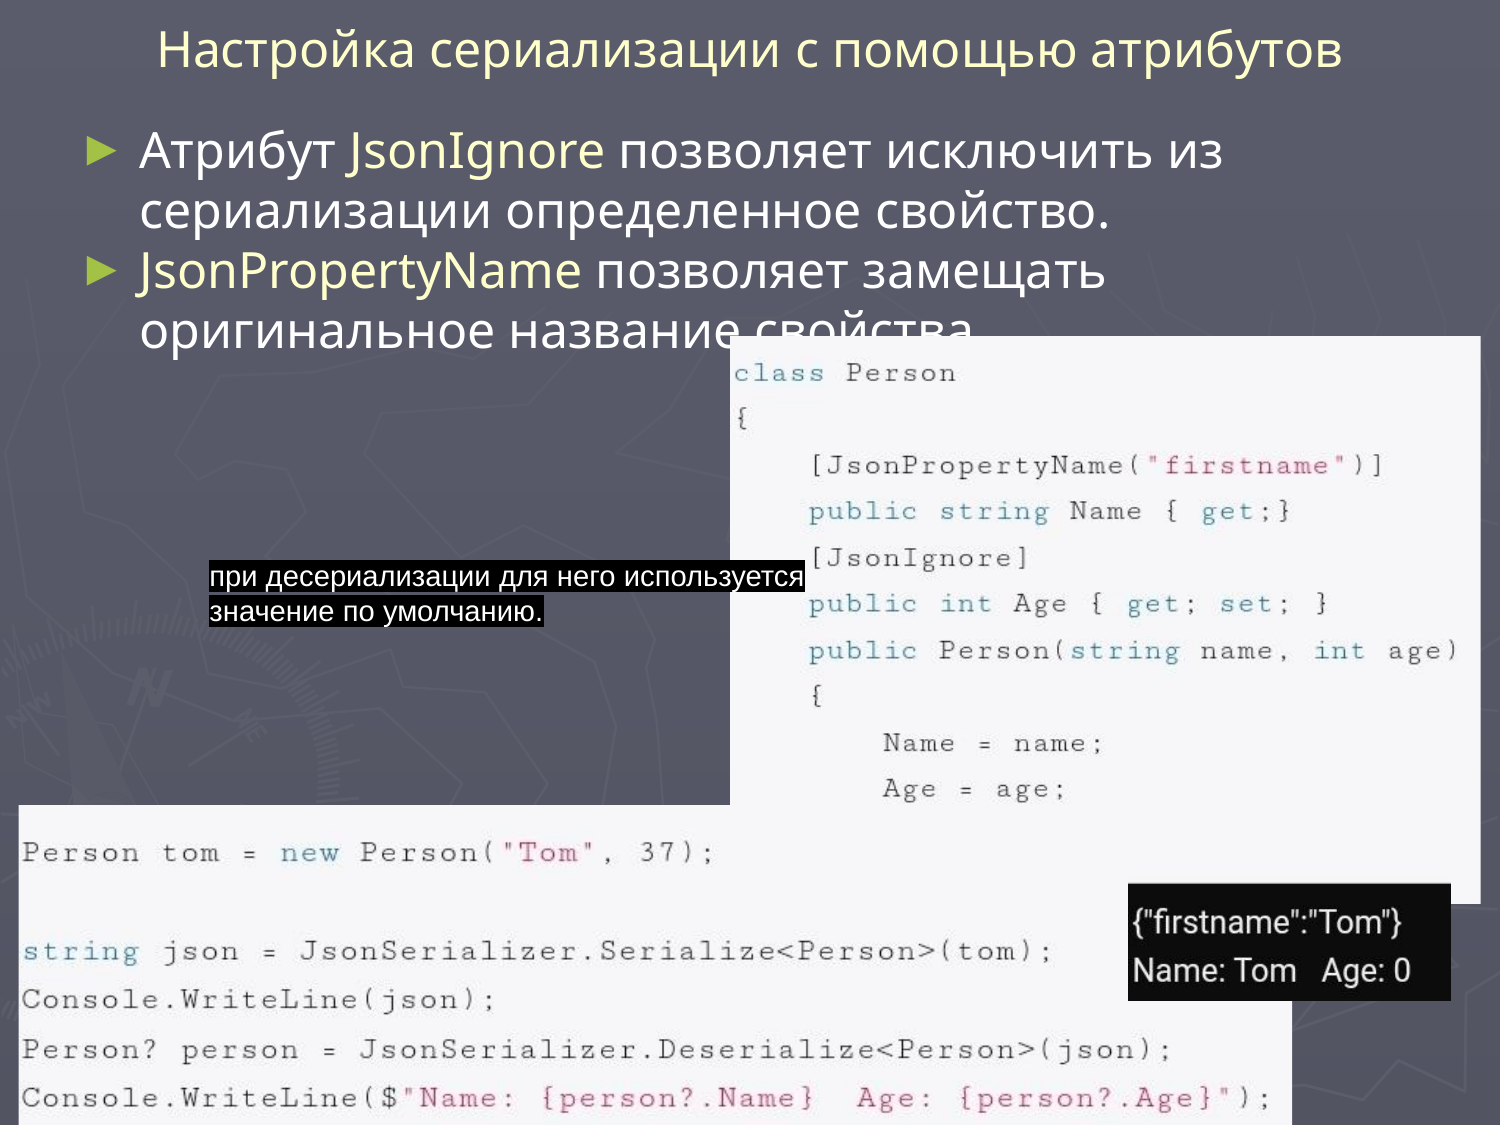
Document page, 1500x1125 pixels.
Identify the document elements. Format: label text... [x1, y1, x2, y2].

text_box при десериализации для него используется значение по умолчанию. [194, 541, 724, 642]
list Атрибут JsonIgnore позволяет исключить из сериализации определенное свойство. JsonPropertyName позволяет замещать оригинальное название свойства. [49, 110, 1451, 430]
picture [18, 336, 1481, 1125]
title Настройка сериализации с помощью атрибутов [49, 16, 1451, 79]
